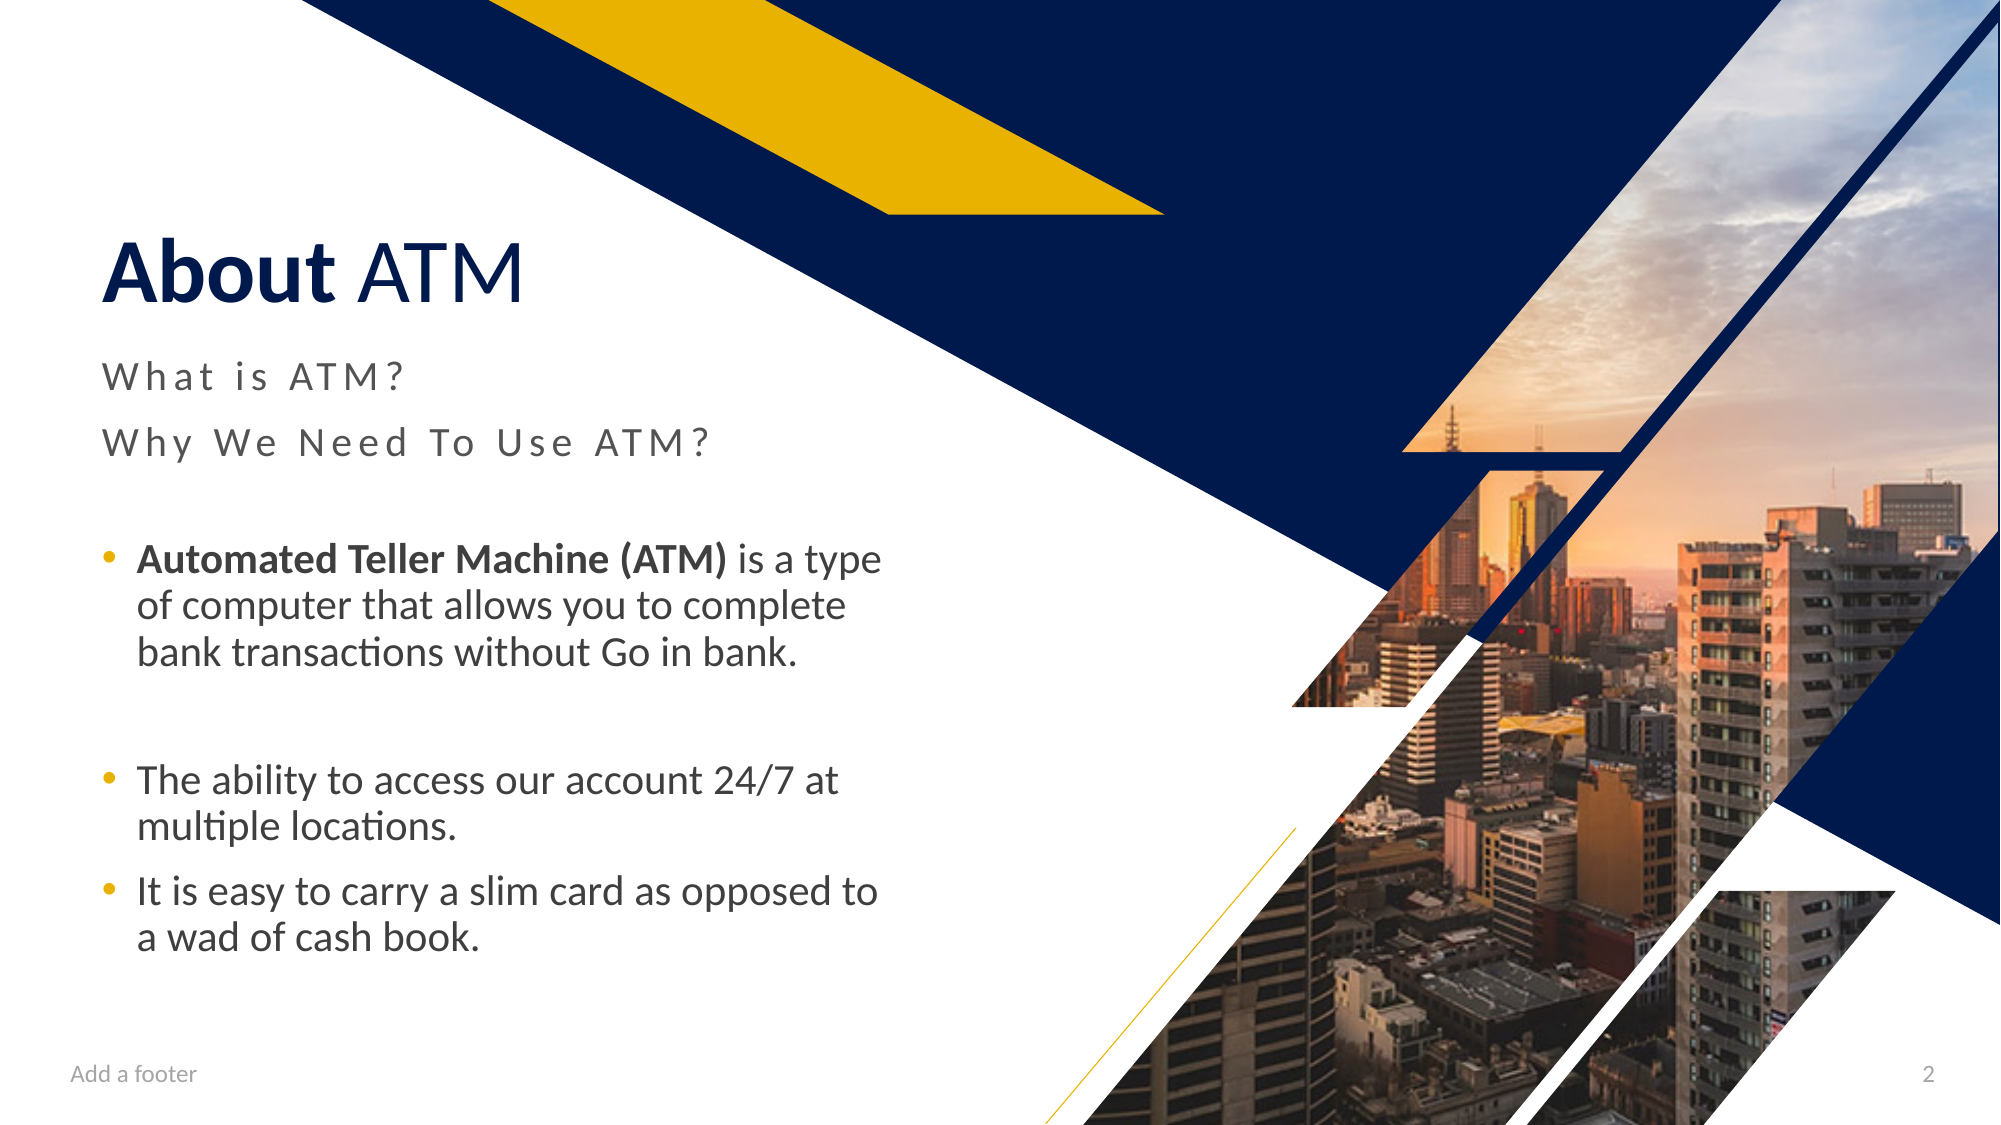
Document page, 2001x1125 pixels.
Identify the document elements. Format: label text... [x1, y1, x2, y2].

footer Add a footer [55, 1042, 731, 1103]
picture [1083, 0, 2000, 1125]
list What is ATM? Why We Need To Use ATM? [87, 347, 1083, 529]
title About ATM [87, 122, 1083, 322]
list Automated Teller Machine (ATM) is a type of computer that allows you to complete bank transactions without Go in bank. The ability to access our account 24/7 at multiple locations. It is easy to carry a slim card as opposed to a wad of cash book. [87, 528, 898, 1005]
